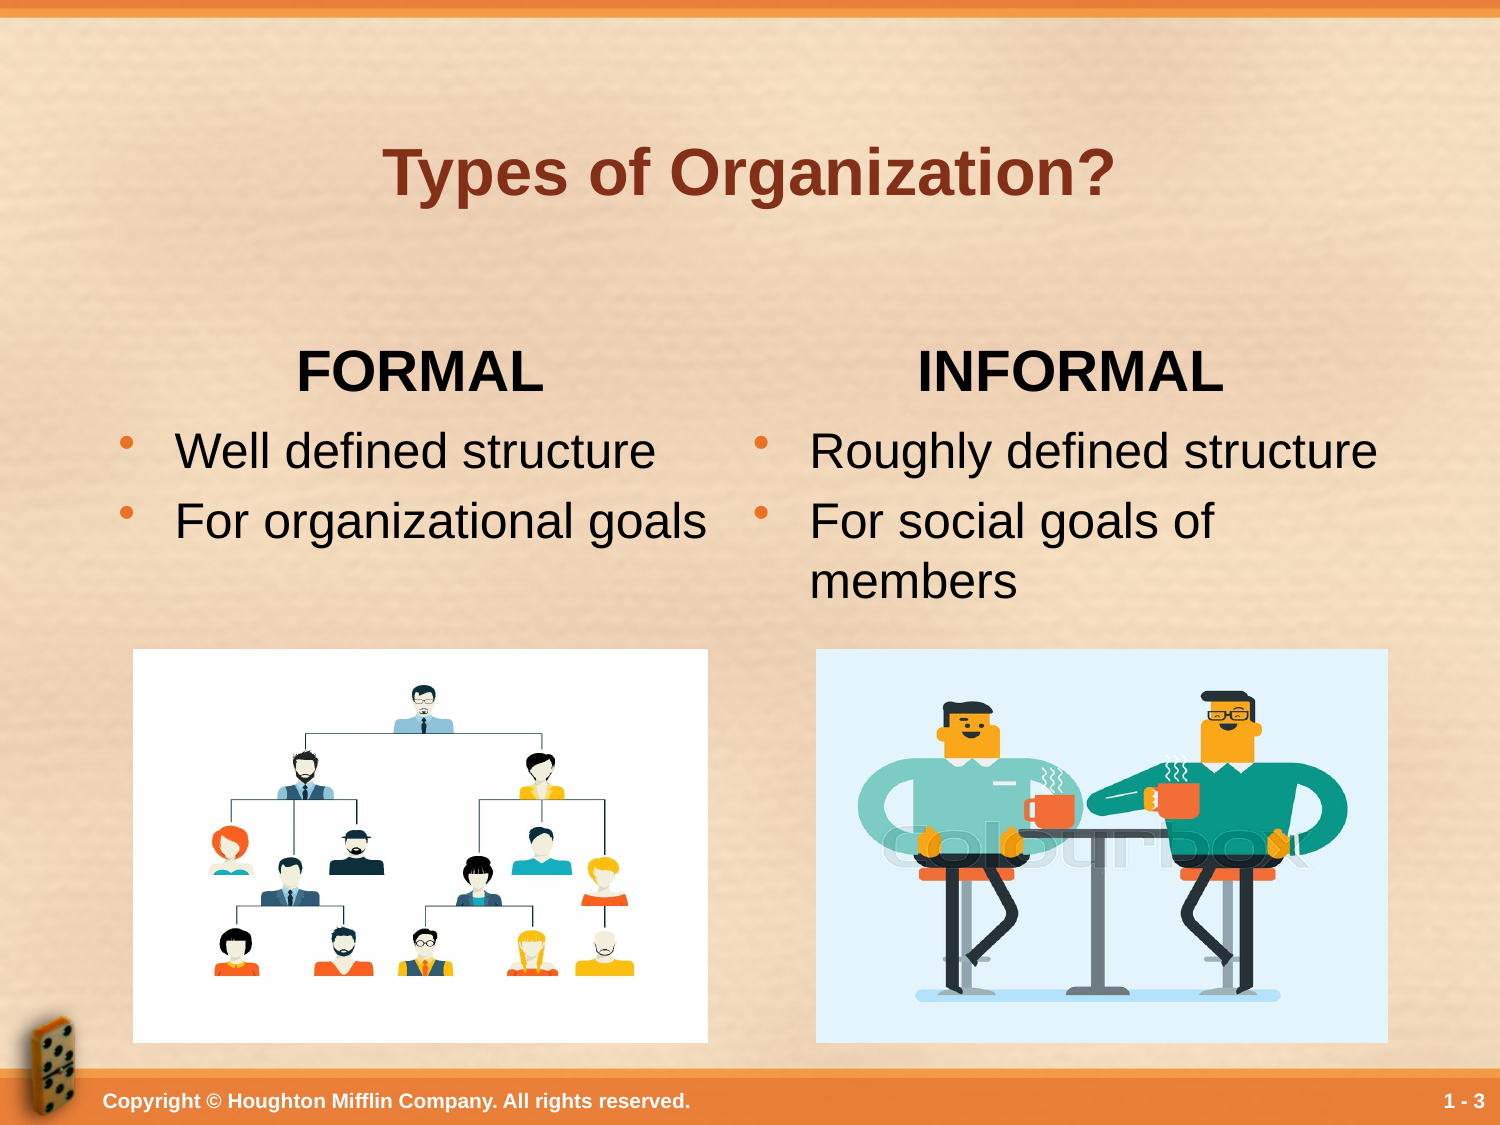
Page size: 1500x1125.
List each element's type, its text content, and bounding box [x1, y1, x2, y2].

picture [0, 0, 1500, 1125]
title Types of Organization? [103, 59, 1398, 278]
footer Copyright © Houghton Mifflin Company. All rights reserved. [87, 1074, 1388, 1125]
list Well defined structure For organizational goals [103, 410, 738, 1016]
list INFORMAL [759, 275, 1398, 410]
slide_number 1 - 3 [1400, 1074, 1500, 1125]
list FORMAL [103, 275, 738, 410]
list Roughly defined structure For social goals of members [738, 410, 1398, 1016]
